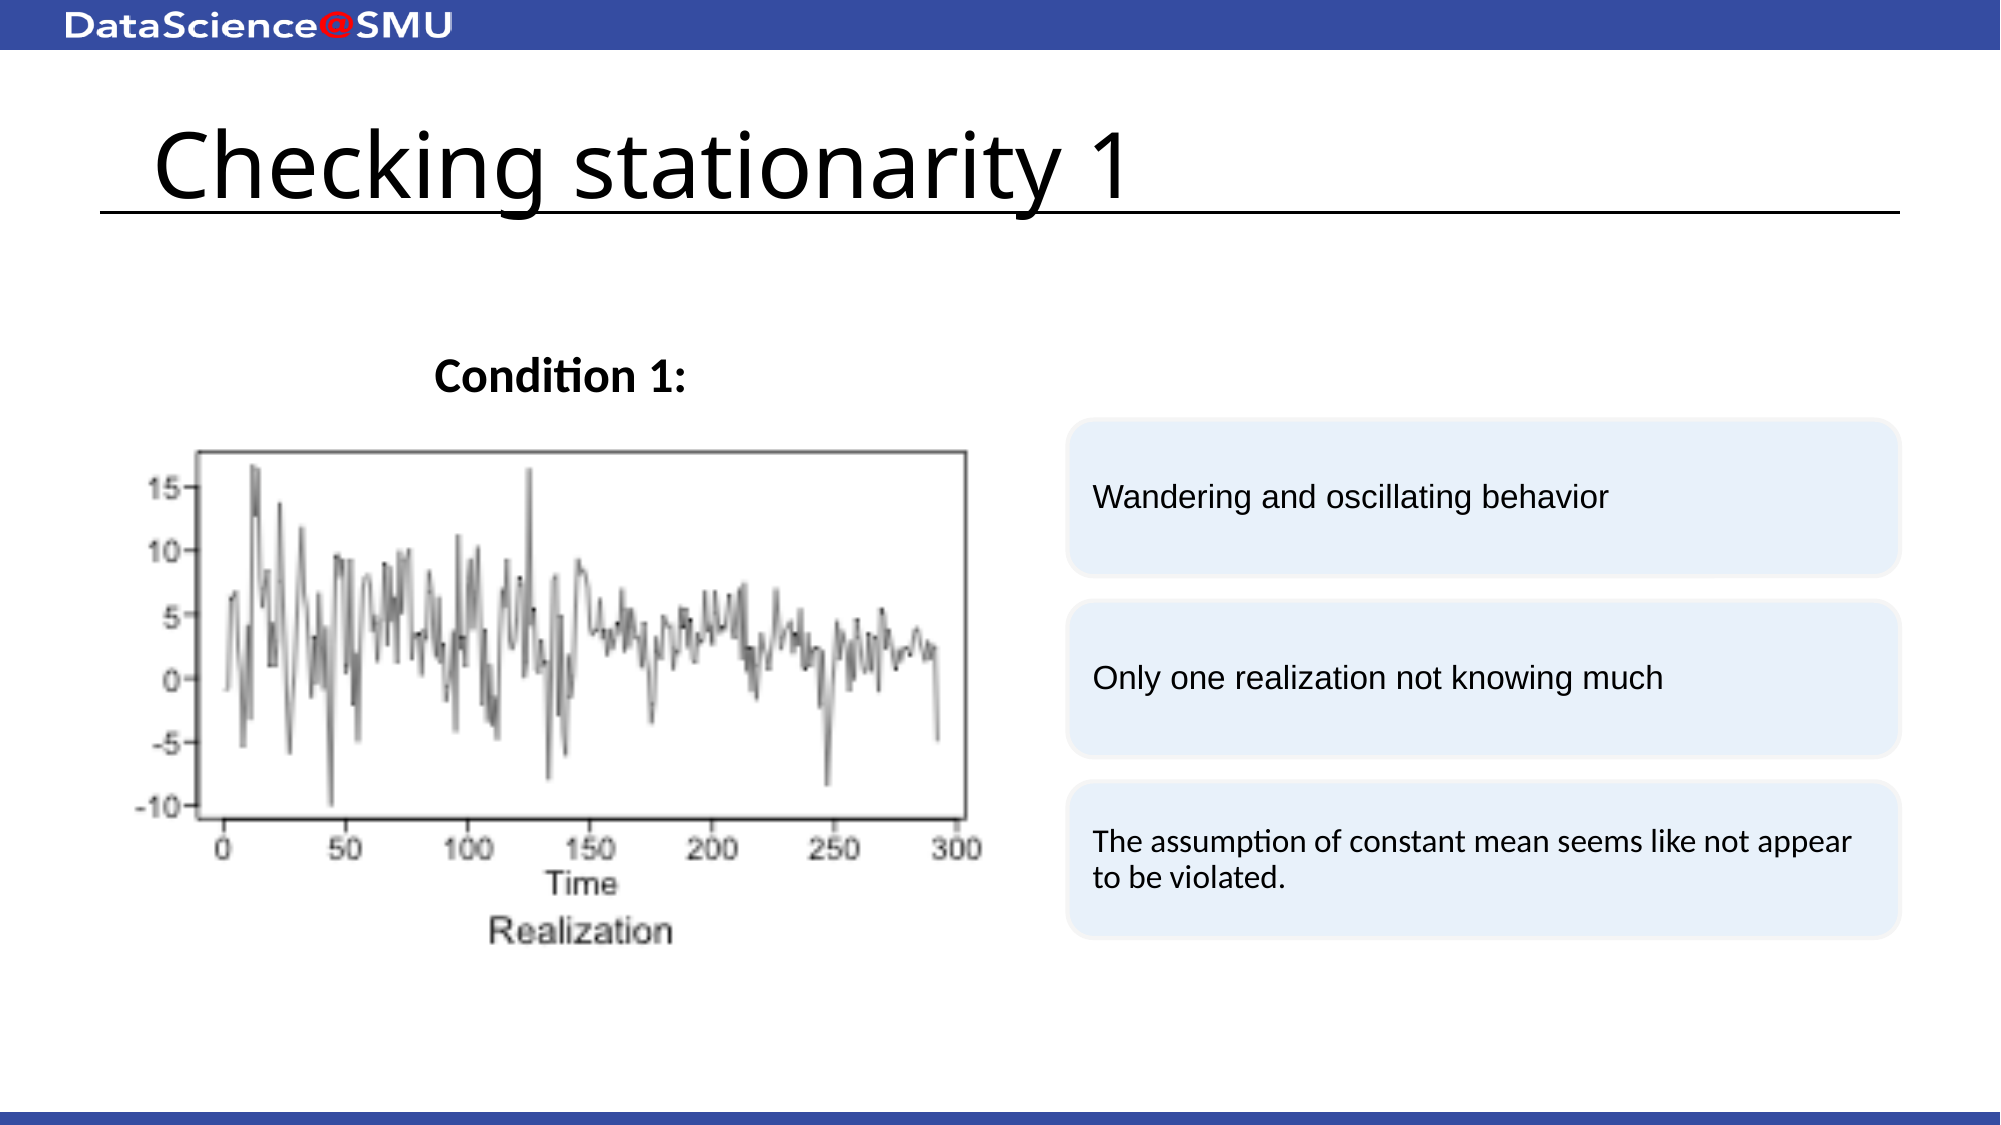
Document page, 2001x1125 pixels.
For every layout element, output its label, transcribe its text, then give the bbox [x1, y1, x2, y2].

list Condition 1: [137, 275, 984, 411]
title Checking stationarity 1 [137, 59, 1863, 278]
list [1067, 419, 1900, 939]
picture [66, 11, 452, 38]
picture [125, 420, 1000, 966]
